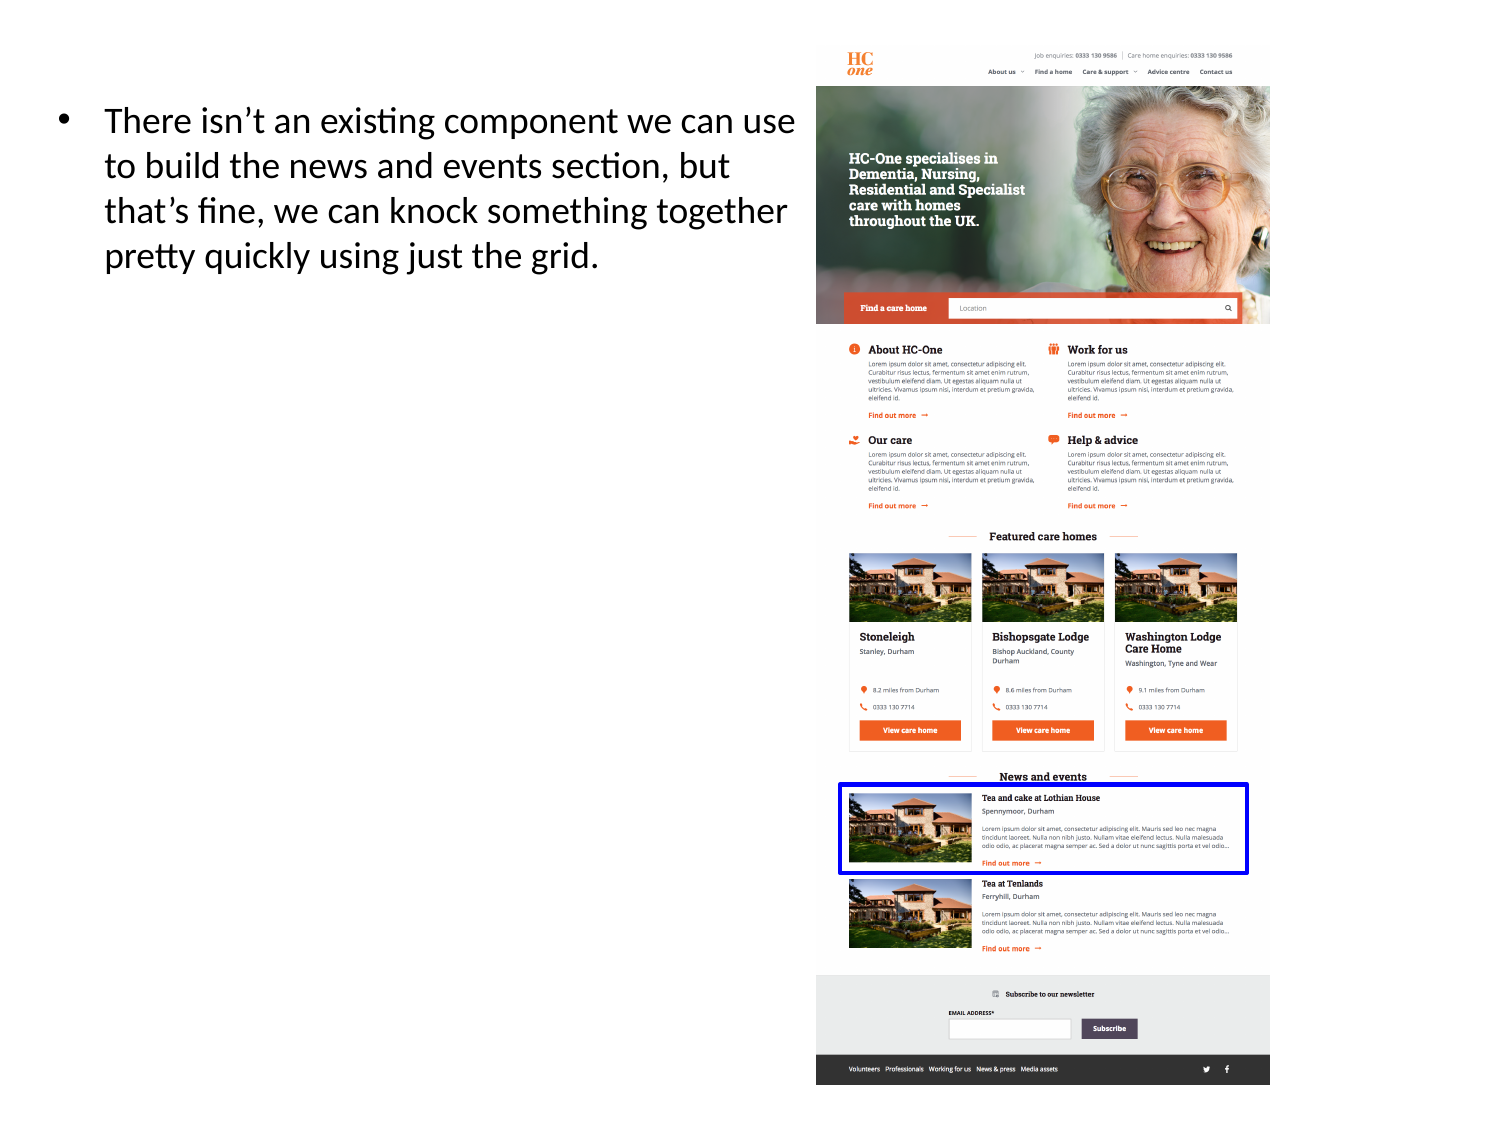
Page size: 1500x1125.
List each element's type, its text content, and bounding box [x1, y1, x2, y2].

text_box There isn’t an existing component we can use to build the news and events section, but that’s fine, we can knock something together pretty quickly using just the grid. [42, 88, 810, 283]
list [815, 44, 1271, 1085]
